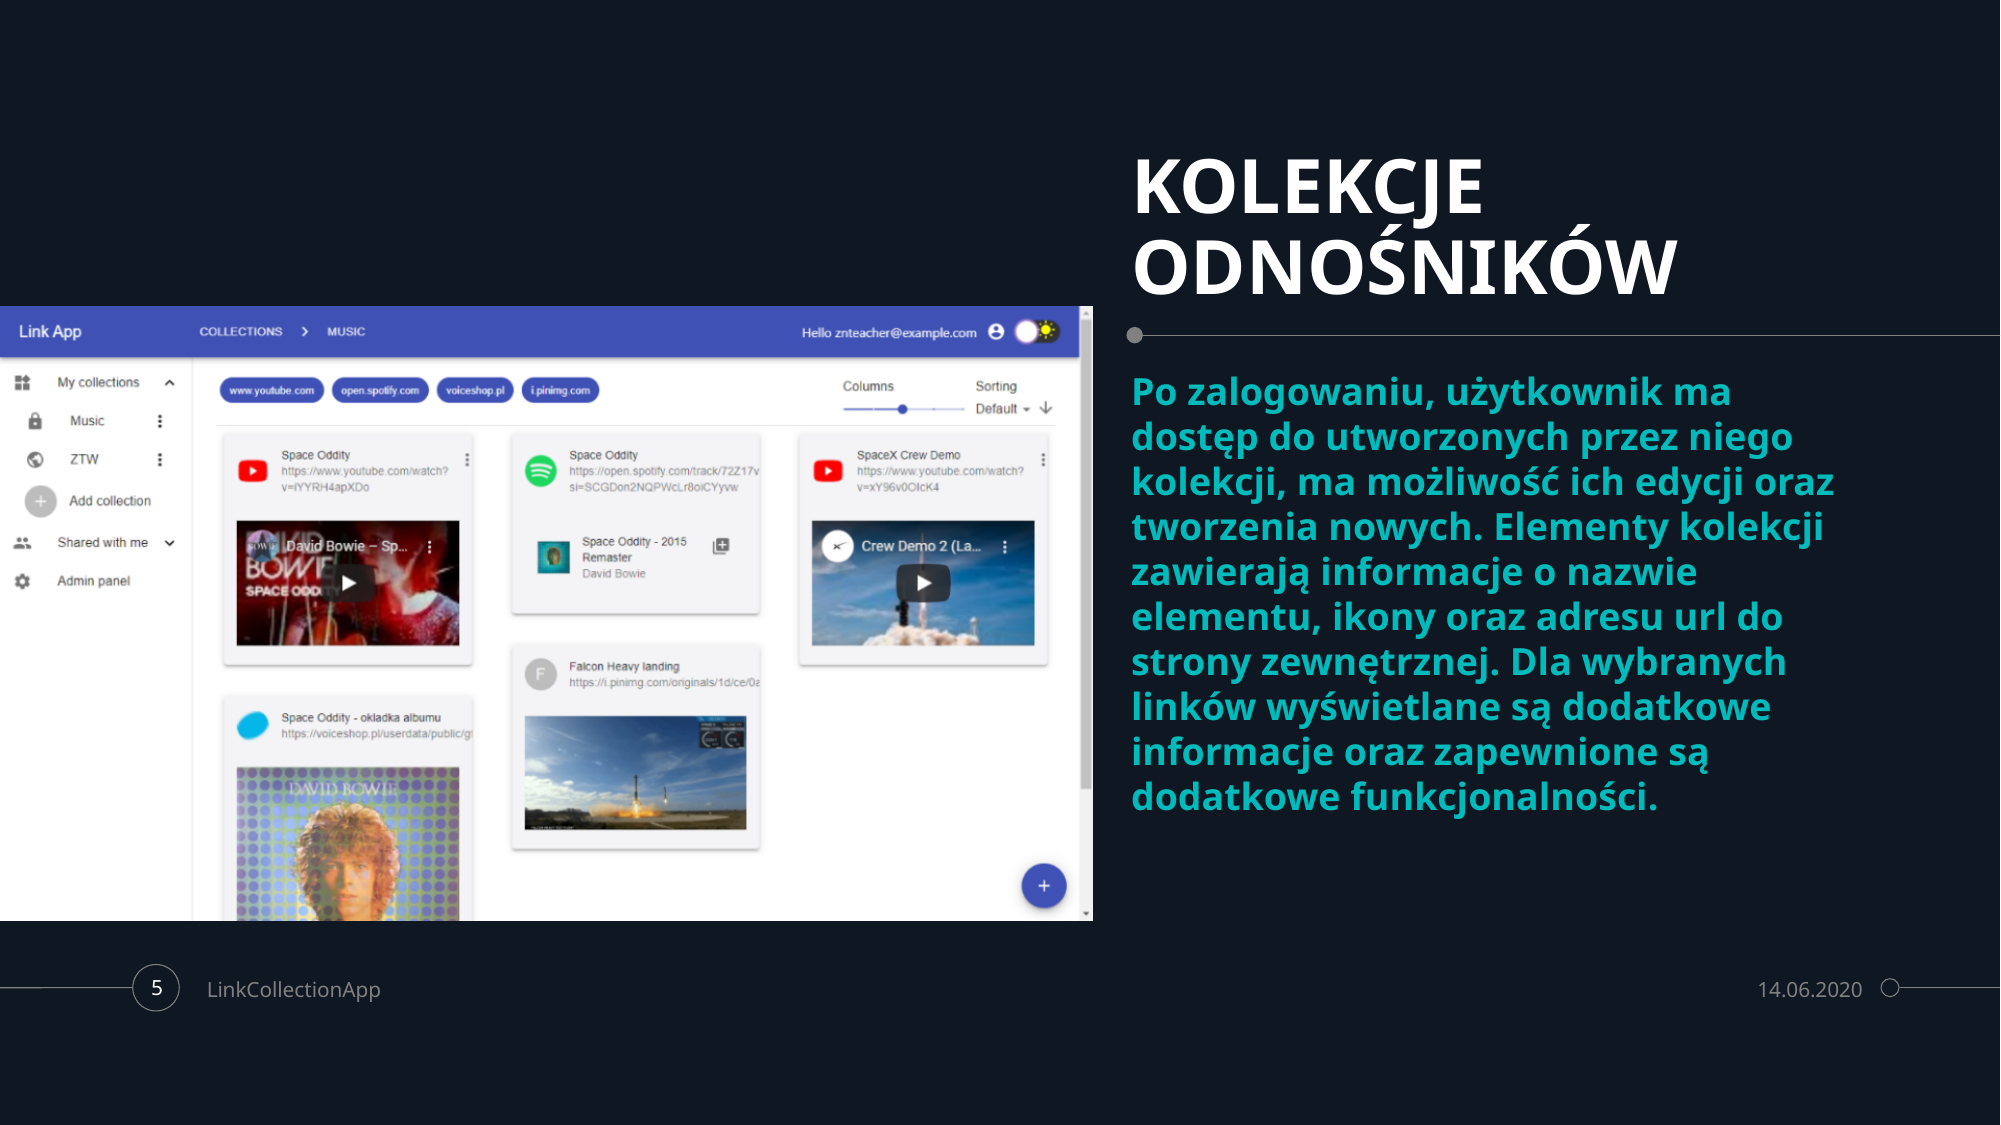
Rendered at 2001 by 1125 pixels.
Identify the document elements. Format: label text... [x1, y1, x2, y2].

list Po zalogowaniu, użytkownik ma dostęp do utworzonych przez niego kolekcji, ma możliwość ich edycji oraz tworzenia nowych. Elementy kolekcji zawierają informacje o nazwie elementu, ikony oraz adresu url do strony zewnętrznej. Dla wybranych linków wyświetlane są dodatkowe informacje oraz zapewnione są dodatkowe funkcjonalności. [1131, 368, 1865, 905]
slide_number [1643, 964, 1863, 1014]
footer LinkCollectionApp [191, 964, 671, 1014]
title KOLEKCJE ODNOŚNIKÓW [1131, 111, 1869, 311]
picture [0, 306, 1093, 921]
slide_number 5 [127, 964, 186, 1014]
